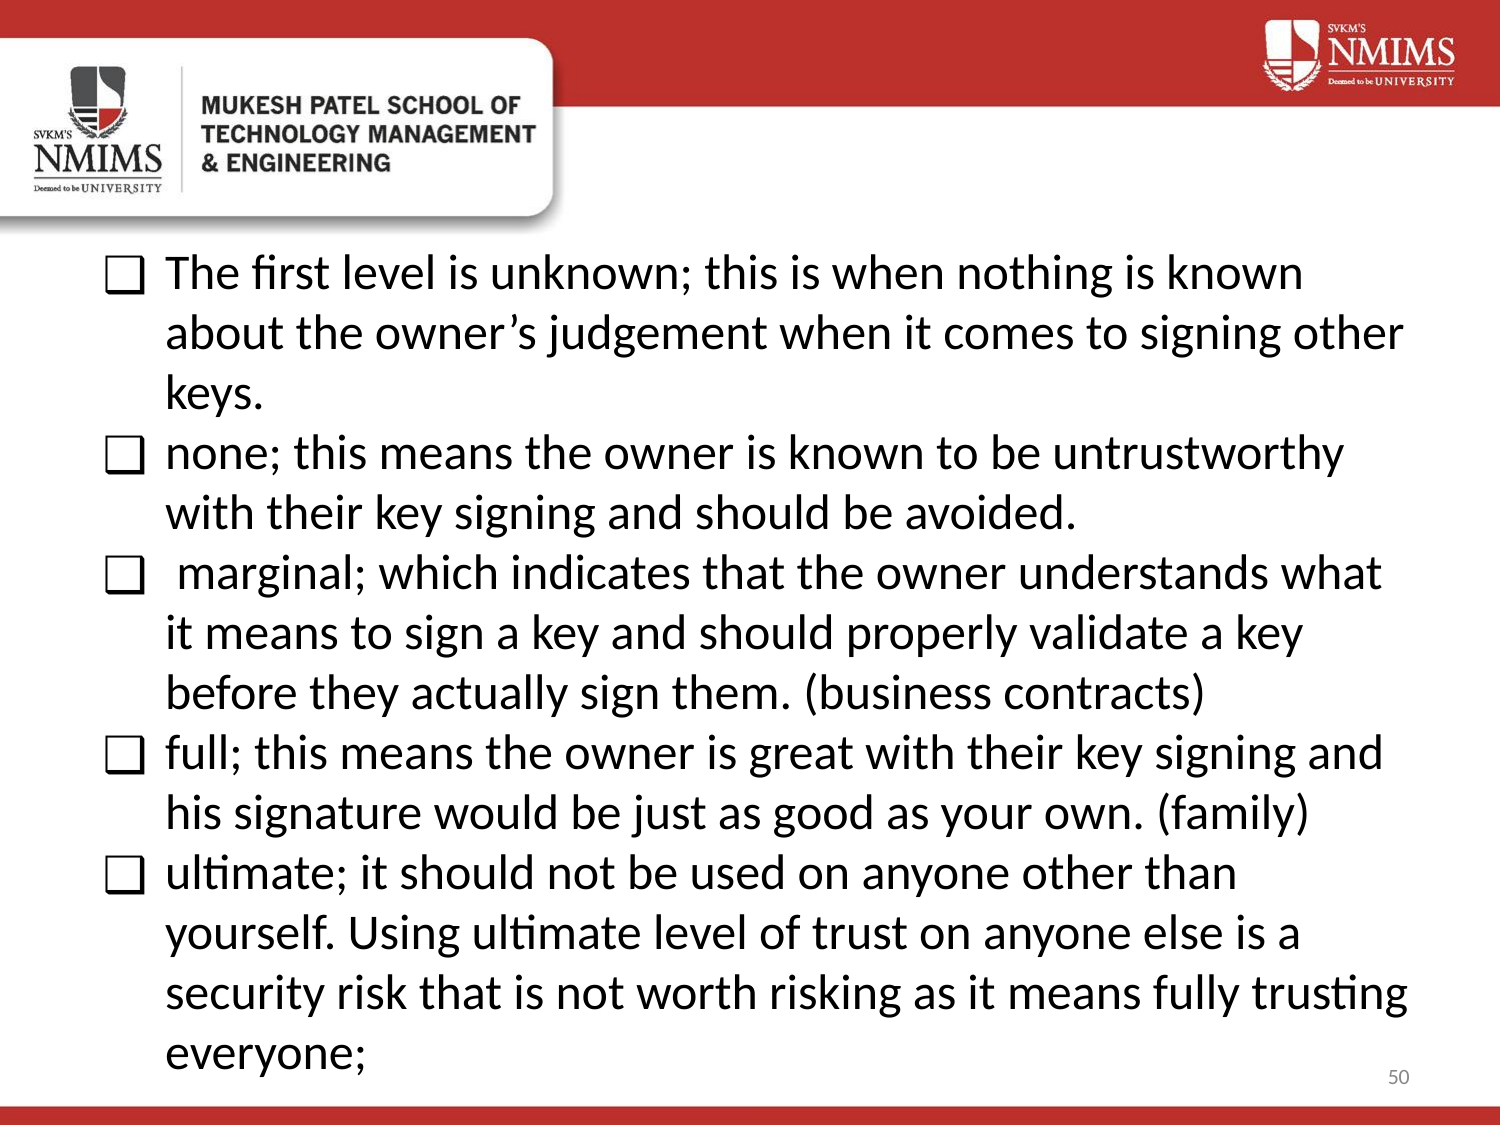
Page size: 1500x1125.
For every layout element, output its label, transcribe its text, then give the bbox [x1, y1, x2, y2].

list The first level is unknown; this is when nothing is known about the owner’s judgement when it comes to signing other keys. none; this means the owner is known to be untrustworthy with their key signing and should be avoided. marginal; which indicates that the owner understands what it means to sign a key and should properly validate a key before they actually sign them. (business contracts) full; this means the owner is great with their key signing and his signature would be just as good as your own. (family) ultimate; it should not be used on anyone other than yourself. Using ultimate level of trust on anyone else is a security risk that is not worth risking as it means fully trusting everyone; [75, 224, 1425, 1043]
picture [0, 0, 1500, 1125]
slide_number ‹#› [1074, 1045, 1425, 1106]
